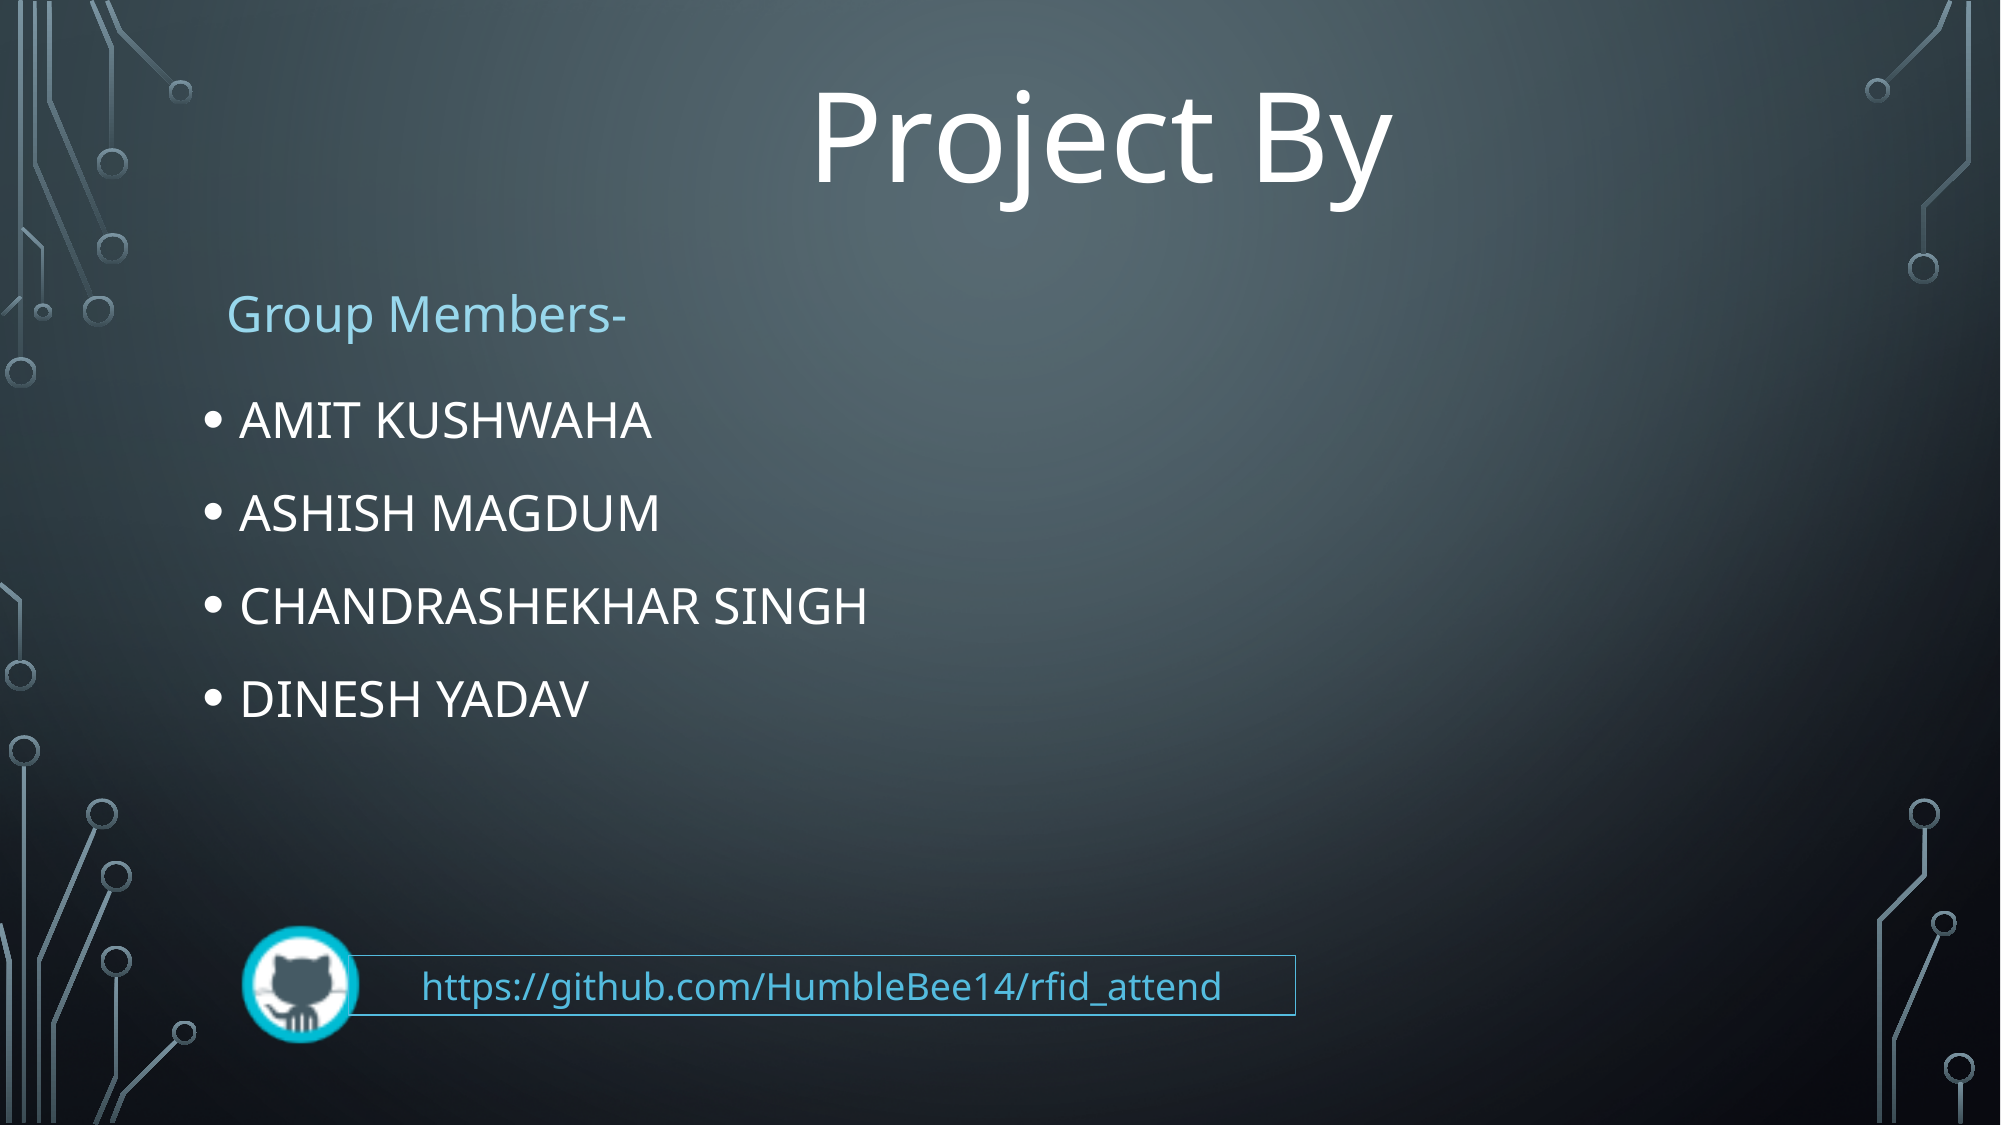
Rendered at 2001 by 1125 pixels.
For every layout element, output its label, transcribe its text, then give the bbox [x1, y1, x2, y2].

text_box https://github.com/HumbleBee14/rfid_attend [372, 955, 1296, 1016]
text_box Project By [690, 49, 1510, 215]
list AMIT KUSHWAHA ASHISH MAGDUM CHANDRASHEKHAR SINGH DINESH YADAV [187, 369, 1813, 950]
picture [231, 915, 372, 1056]
text_box Group Members- [212, 274, 728, 350]
